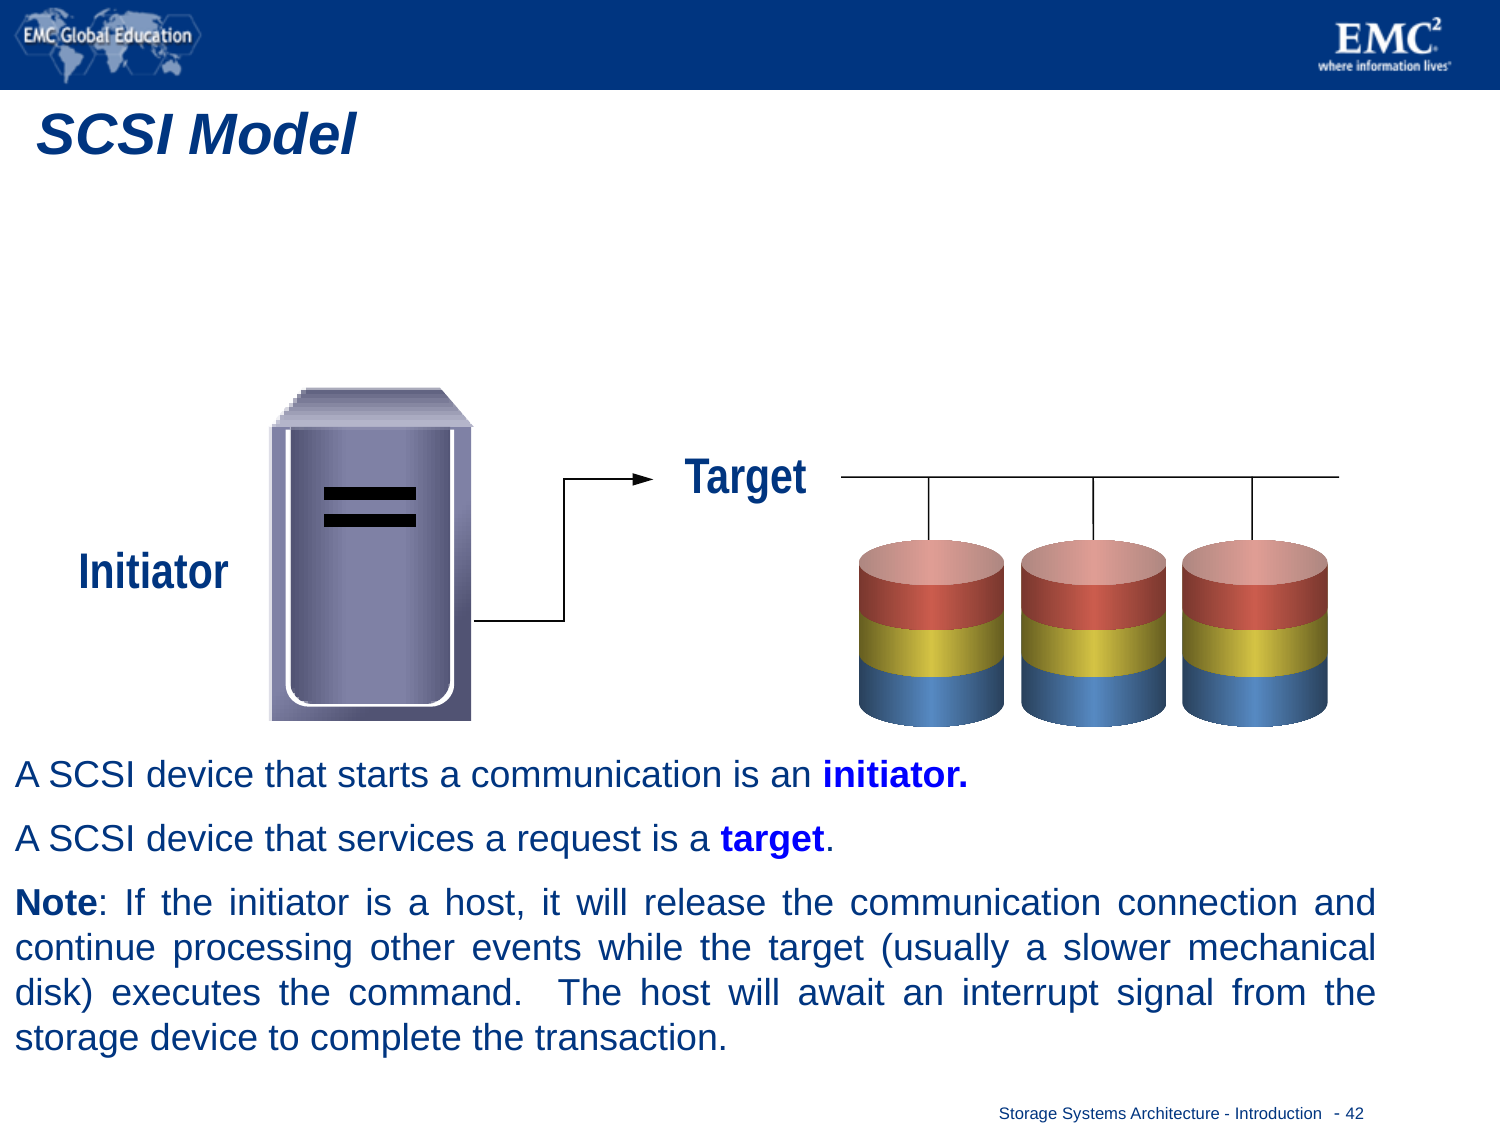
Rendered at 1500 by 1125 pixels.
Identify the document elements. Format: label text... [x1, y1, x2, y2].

slide_number - 42 [1313, 1092, 1500, 1125]
picture [268, 387, 476, 721]
text_box Initiator [57, 531, 250, 606]
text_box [479, 479, 654, 621]
text_box A SCSI device that starts a communication is an initiator. A SCSI device that services a request is a target. Note: If the initiator is a host, it will release the communication connection and continue processing other events while the target (usually a slower mechanical disk) executes the command. The host will await an interrupt signal from the storage device to complete the transaction. [0, 742, 1392, 1065]
text_box Target [655, 435, 836, 511]
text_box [1021, 539, 1167, 727]
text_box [858, 539, 1005, 727]
footer Storage Systems Architecture - Introduction [712, 1095, 1313, 1125]
picture [0, 0, 1500, 90]
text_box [1182, 539, 1328, 727]
title SCSI Model [36, 95, 1466, 172]
